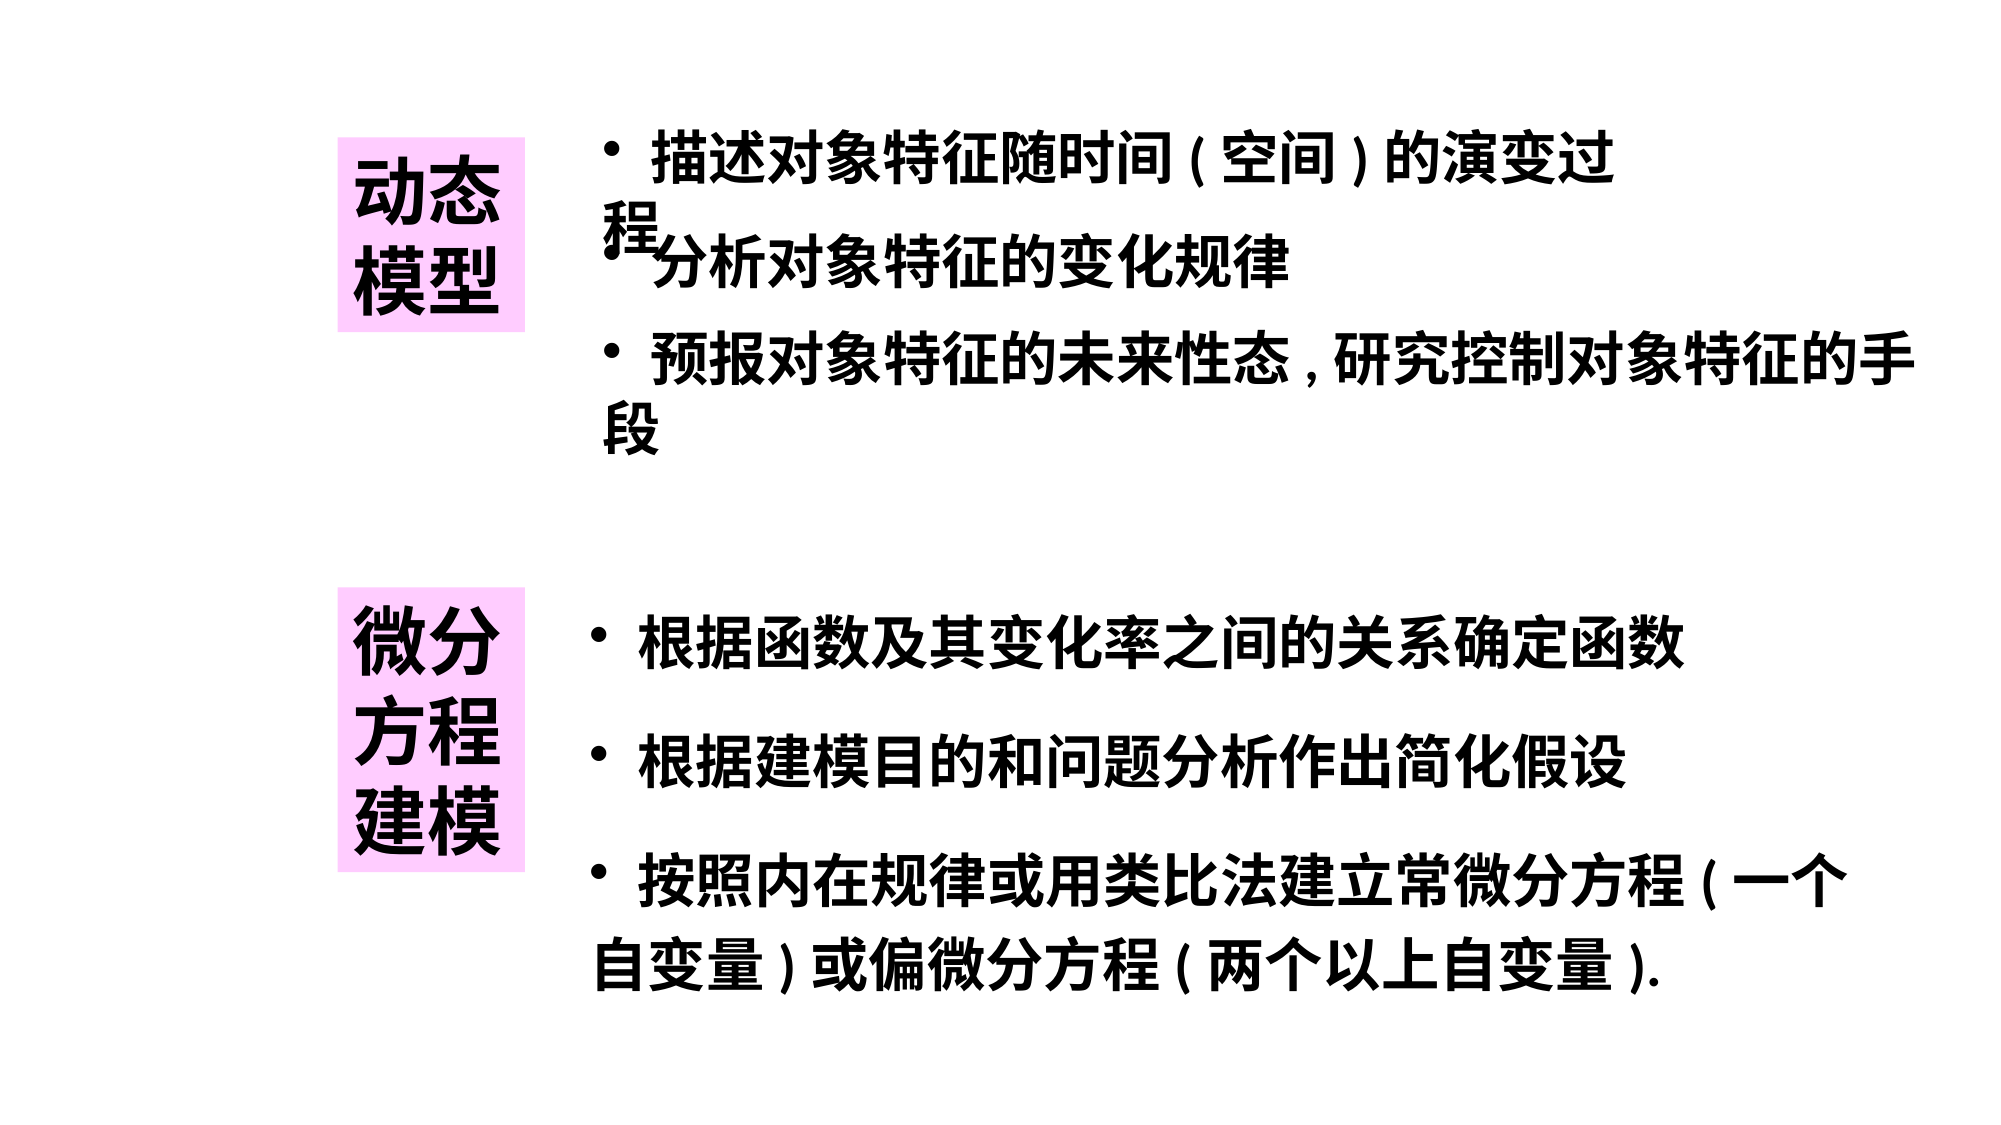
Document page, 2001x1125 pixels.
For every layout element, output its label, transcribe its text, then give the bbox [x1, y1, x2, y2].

text_box 描述对象特征随时间(空间)的演变过程 [587, 113, 1650, 269]
text_box 预报对象特征的未来性态,研究控制对象特征的手段 [587, 314, 1971, 470]
text_box 根据函数及其变化率之间的关系确定函数 [574, 585, 1881, 684]
text_box 微分方程建模 [337, 587, 525, 873]
text_box 分析对象特征的变化规律 [587, 217, 1388, 303]
text_box 根据建模目的和问题分析作出简化假设 [575, 704, 1675, 803]
text_box 按照内在规律或用类比法建立常微分方程(一个自变量)或偏微分方程(两个以上自变量). [575, 822, 1897, 1006]
text_box 动态模型 [337, 137, 525, 333]
